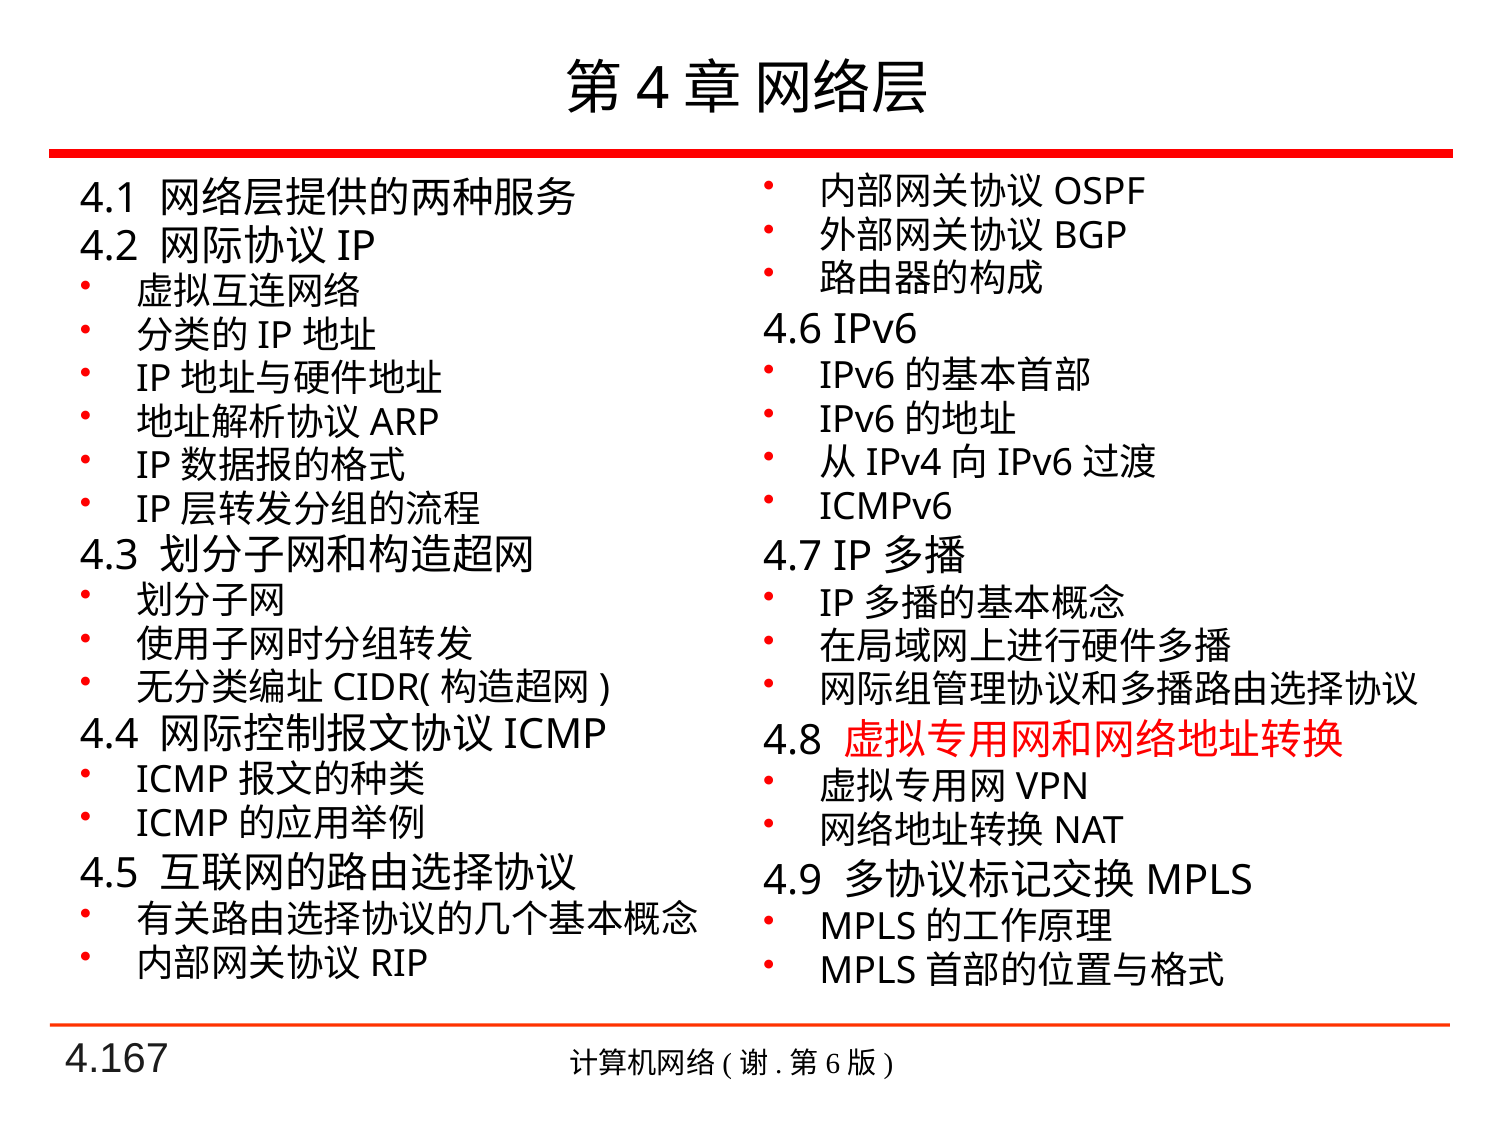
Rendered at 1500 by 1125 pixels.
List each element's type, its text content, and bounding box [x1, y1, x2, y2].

list 4.1 网络层提供的两种服务 4.2 网际协议IP 虚拟互连网络 分类的IP地址 IP地址与硬件地址 地址解析协议ARP IP数据报的格式 IP层转发分组的流程 4.3 划分子网和构造超网 划分子网 使用子网时分组转发 无分类编址CIDR(构造超网) 4.4 网际控制报文协议ICMP ICMP报文的种类 ICMP的应用举例 4.5 互联网的路由选择协议 有关路由选择协议的几个基本概念 内部网关协议RIP [64, 172, 749, 1018]
title 第4章 网络层 [53, 33, 1440, 137]
list 内部网关协议OSPF 外部网关协议BGP 路由器的构成 4.6 IPv6 IPv6的基本首部 IPv6的地址 从IPv4向IPv6过渡 ICMPv6 4.7 IP多播 IP多播的基本概念 在局域网上进行硬件多播 网际组管理协议和多播路由选择协议 4.8 虚拟专用网和网络地址转换 虚拟专用网VPN 网络地址转换NAT 4.9 多协议标记交换MPLS MPLS的工作原理 MPLS首部的位置与格式 [747, 168, 1447, 1014]
